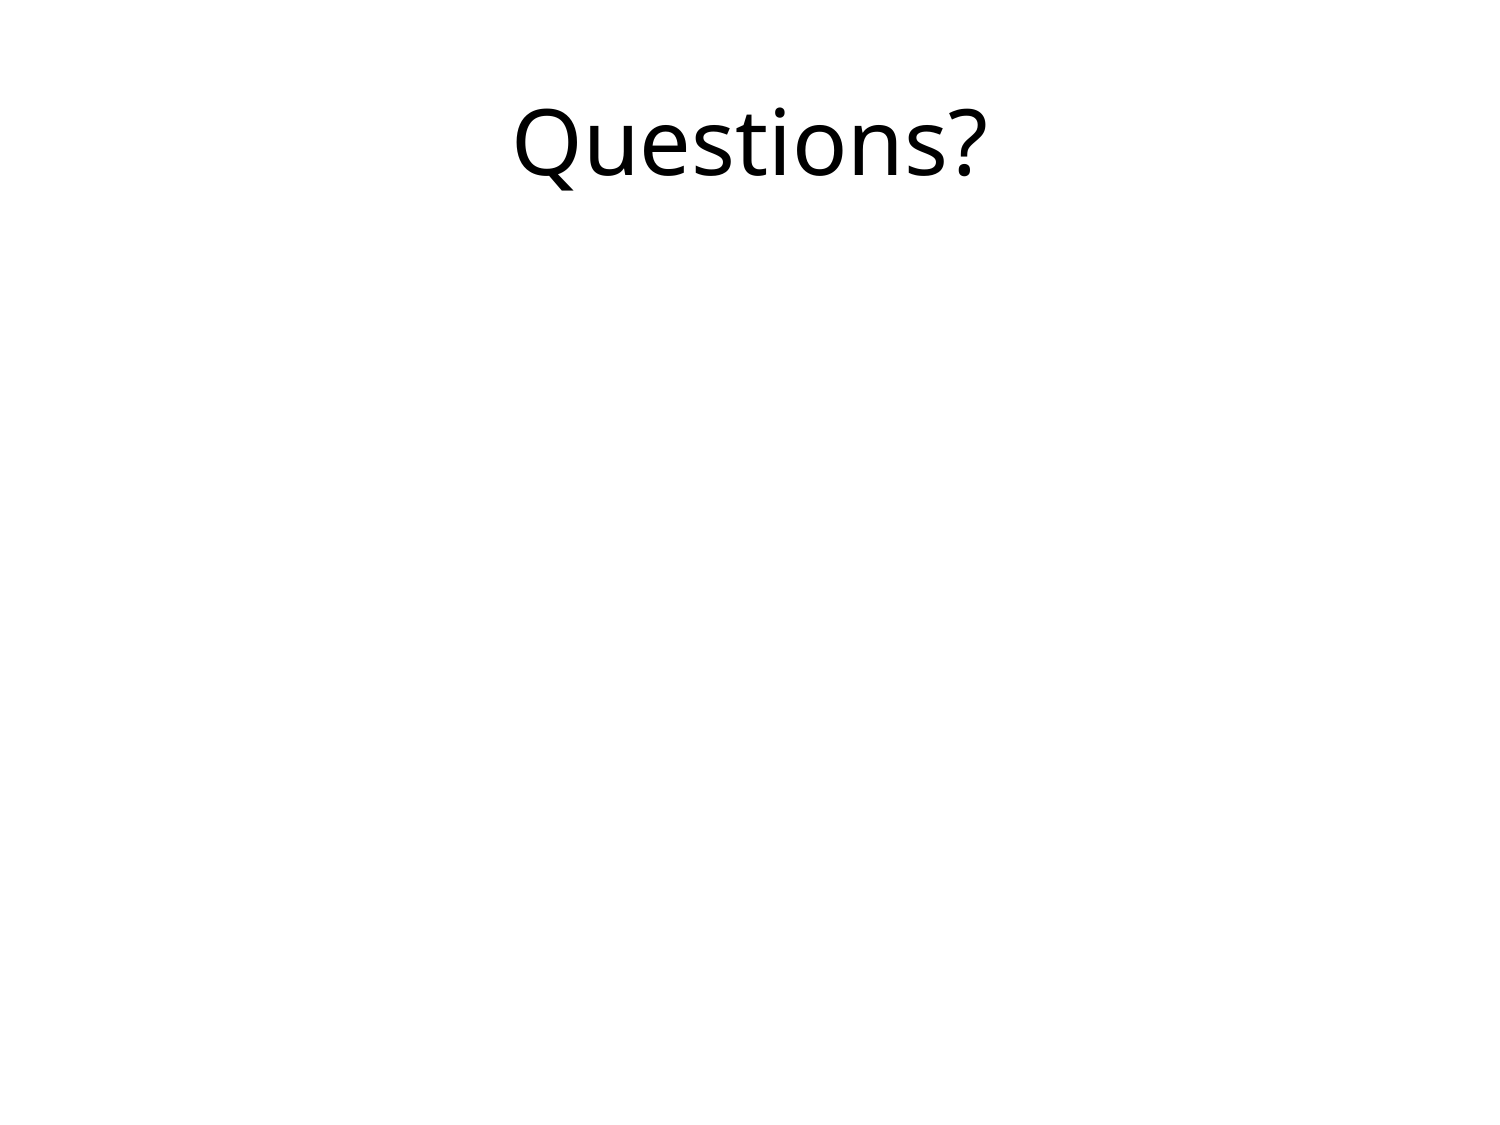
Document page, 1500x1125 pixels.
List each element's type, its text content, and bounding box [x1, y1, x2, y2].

title Questions? [75, 45, 1425, 233]
